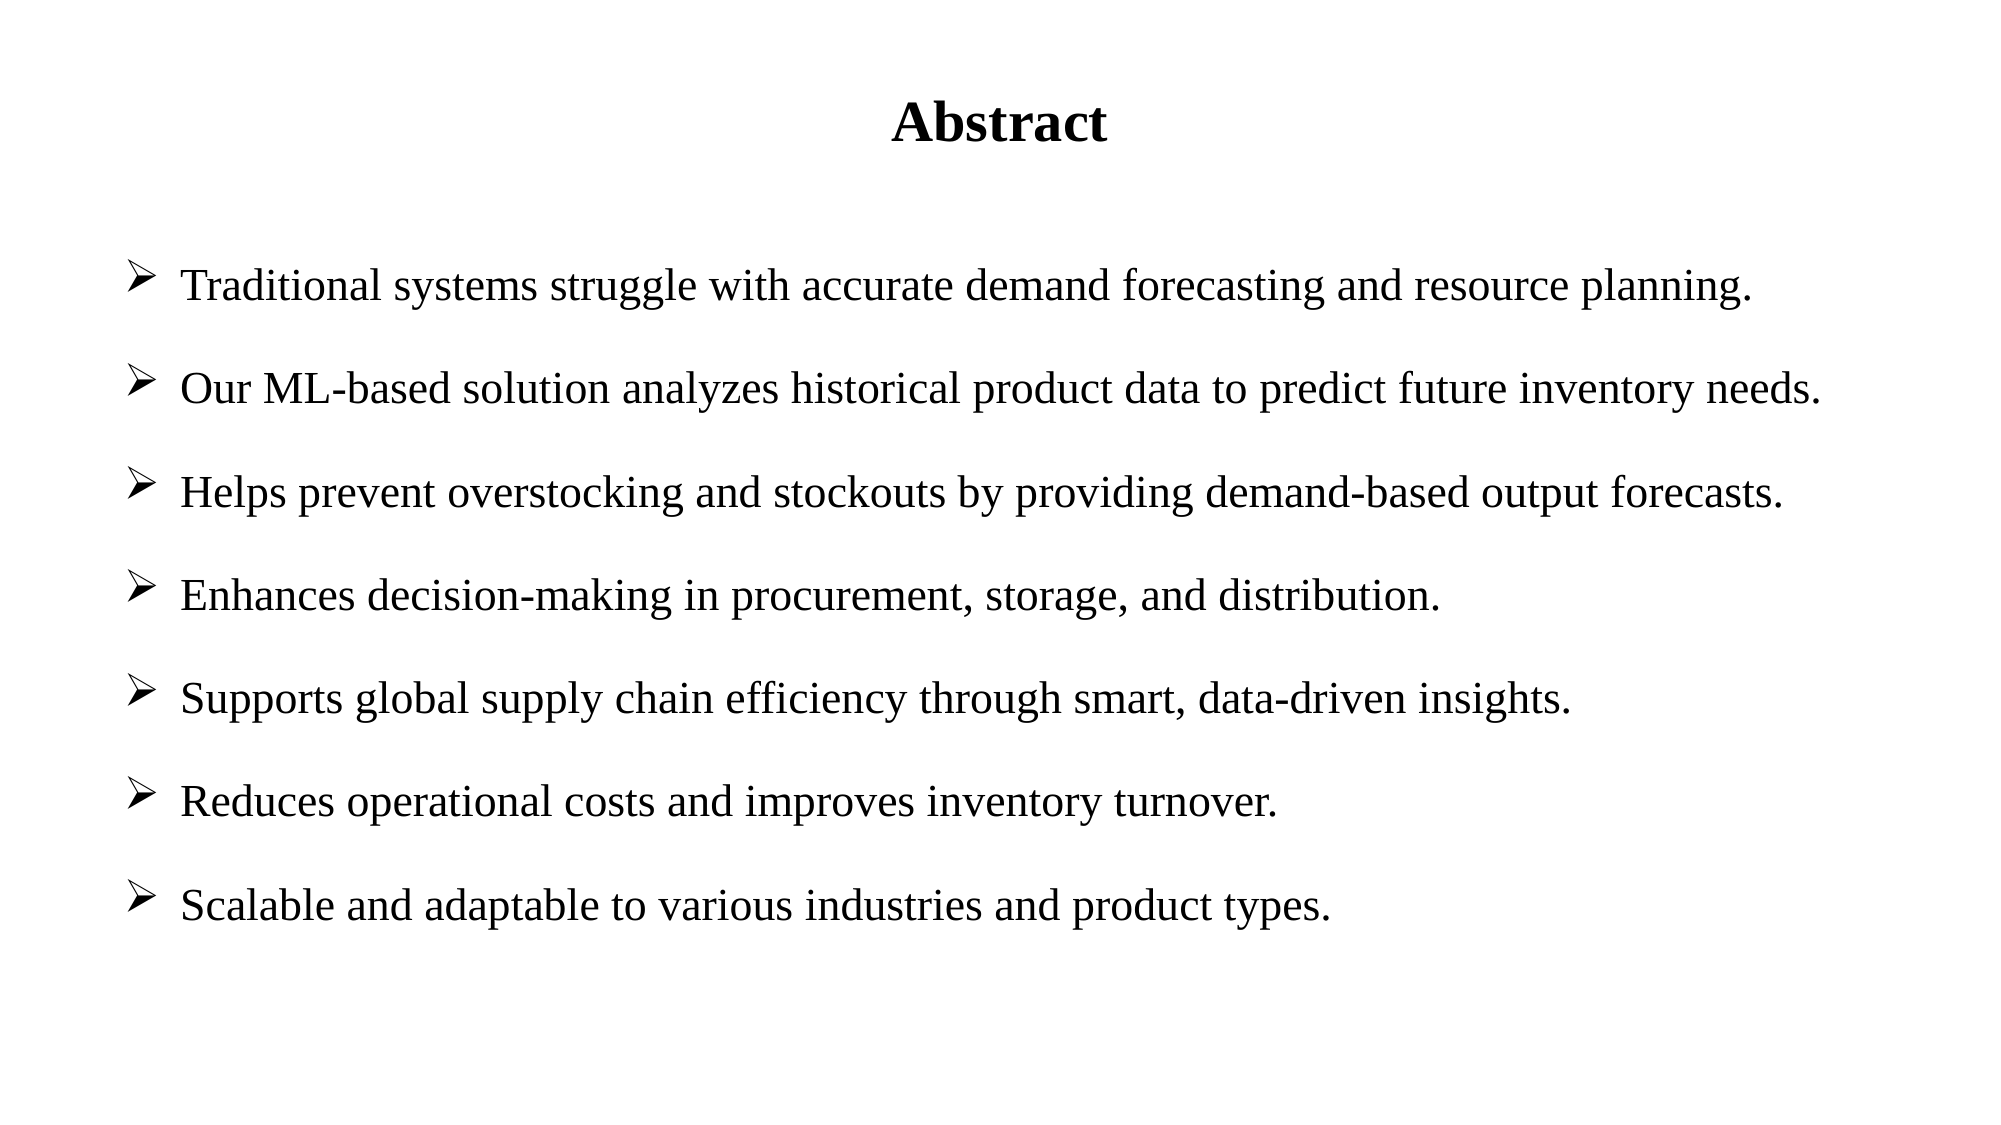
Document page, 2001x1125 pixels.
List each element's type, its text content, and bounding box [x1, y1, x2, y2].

title Abstract [137, 38, 1863, 208]
list Traditional systems struggle with accurate demand forecasting and resource planning. Our ML-based solution analyzes historical product data to predict future inventory needs. Helps prevent overstocking and stockouts by providing demand-based output forecasts. Enhances decision-making in procurement, storage, and distribution. Supports global supply chain efficiency through smart, data-driven insights. Reduces operational costs and improves inventory turnover. Scalable and adaptable to various industries and product types. [108, 219, 1917, 1051]
